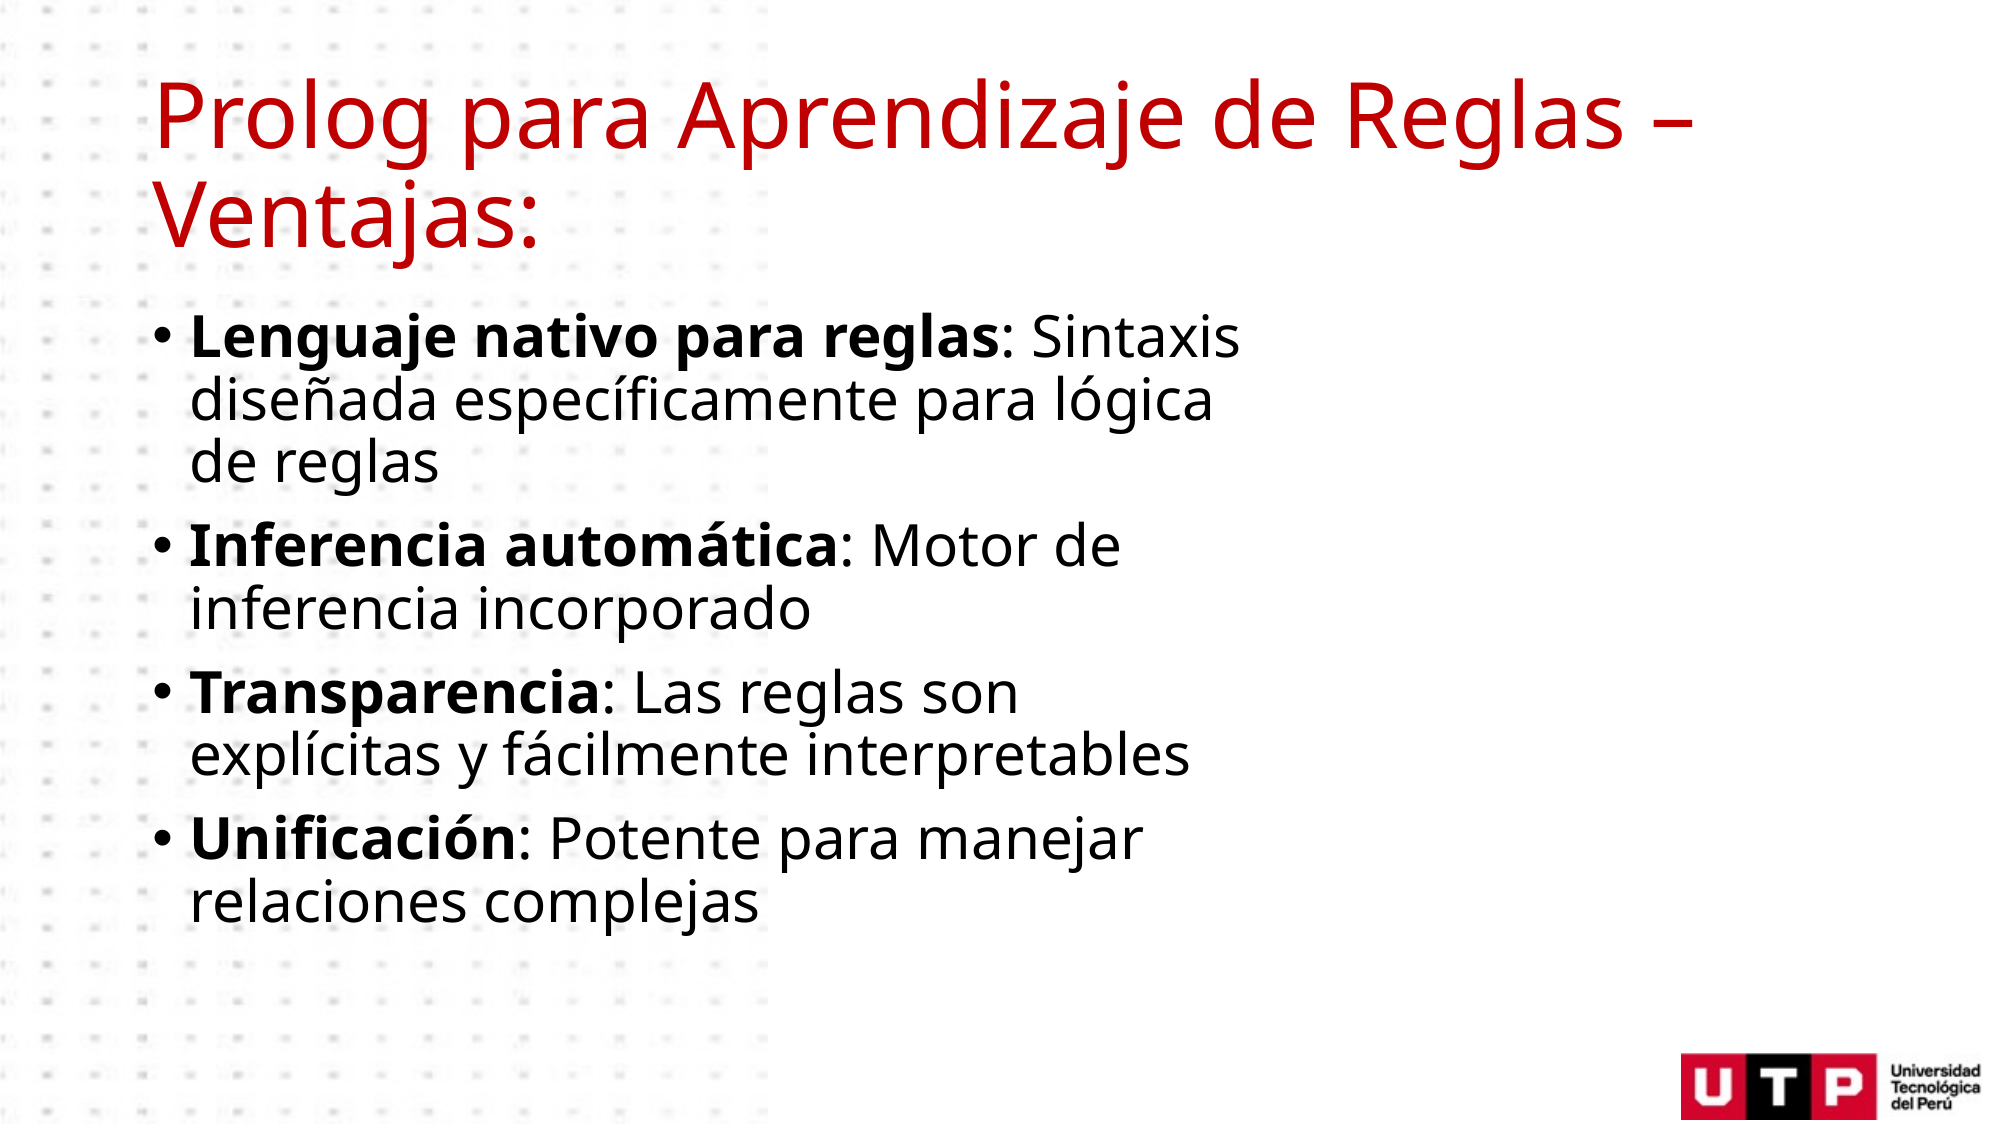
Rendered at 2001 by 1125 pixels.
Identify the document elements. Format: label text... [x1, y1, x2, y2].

picture [1680, 1053, 2000, 1120]
title Prolog para Aprendizaje de Reglas – Ventajas: [769, 59, 1863, 278]
picture [0, 0, 769, 1124]
list Lenguaje nativo para reglas: Sintaxis diseñada específicamente para lógica de reglas Inferencia automática: Motor de inferencia incorporado Transparencia: Las reglas son explícitas y fácilmente interpretables Unificación: Potente para manejar relaciones complejas [769, 299, 1301, 1014]
